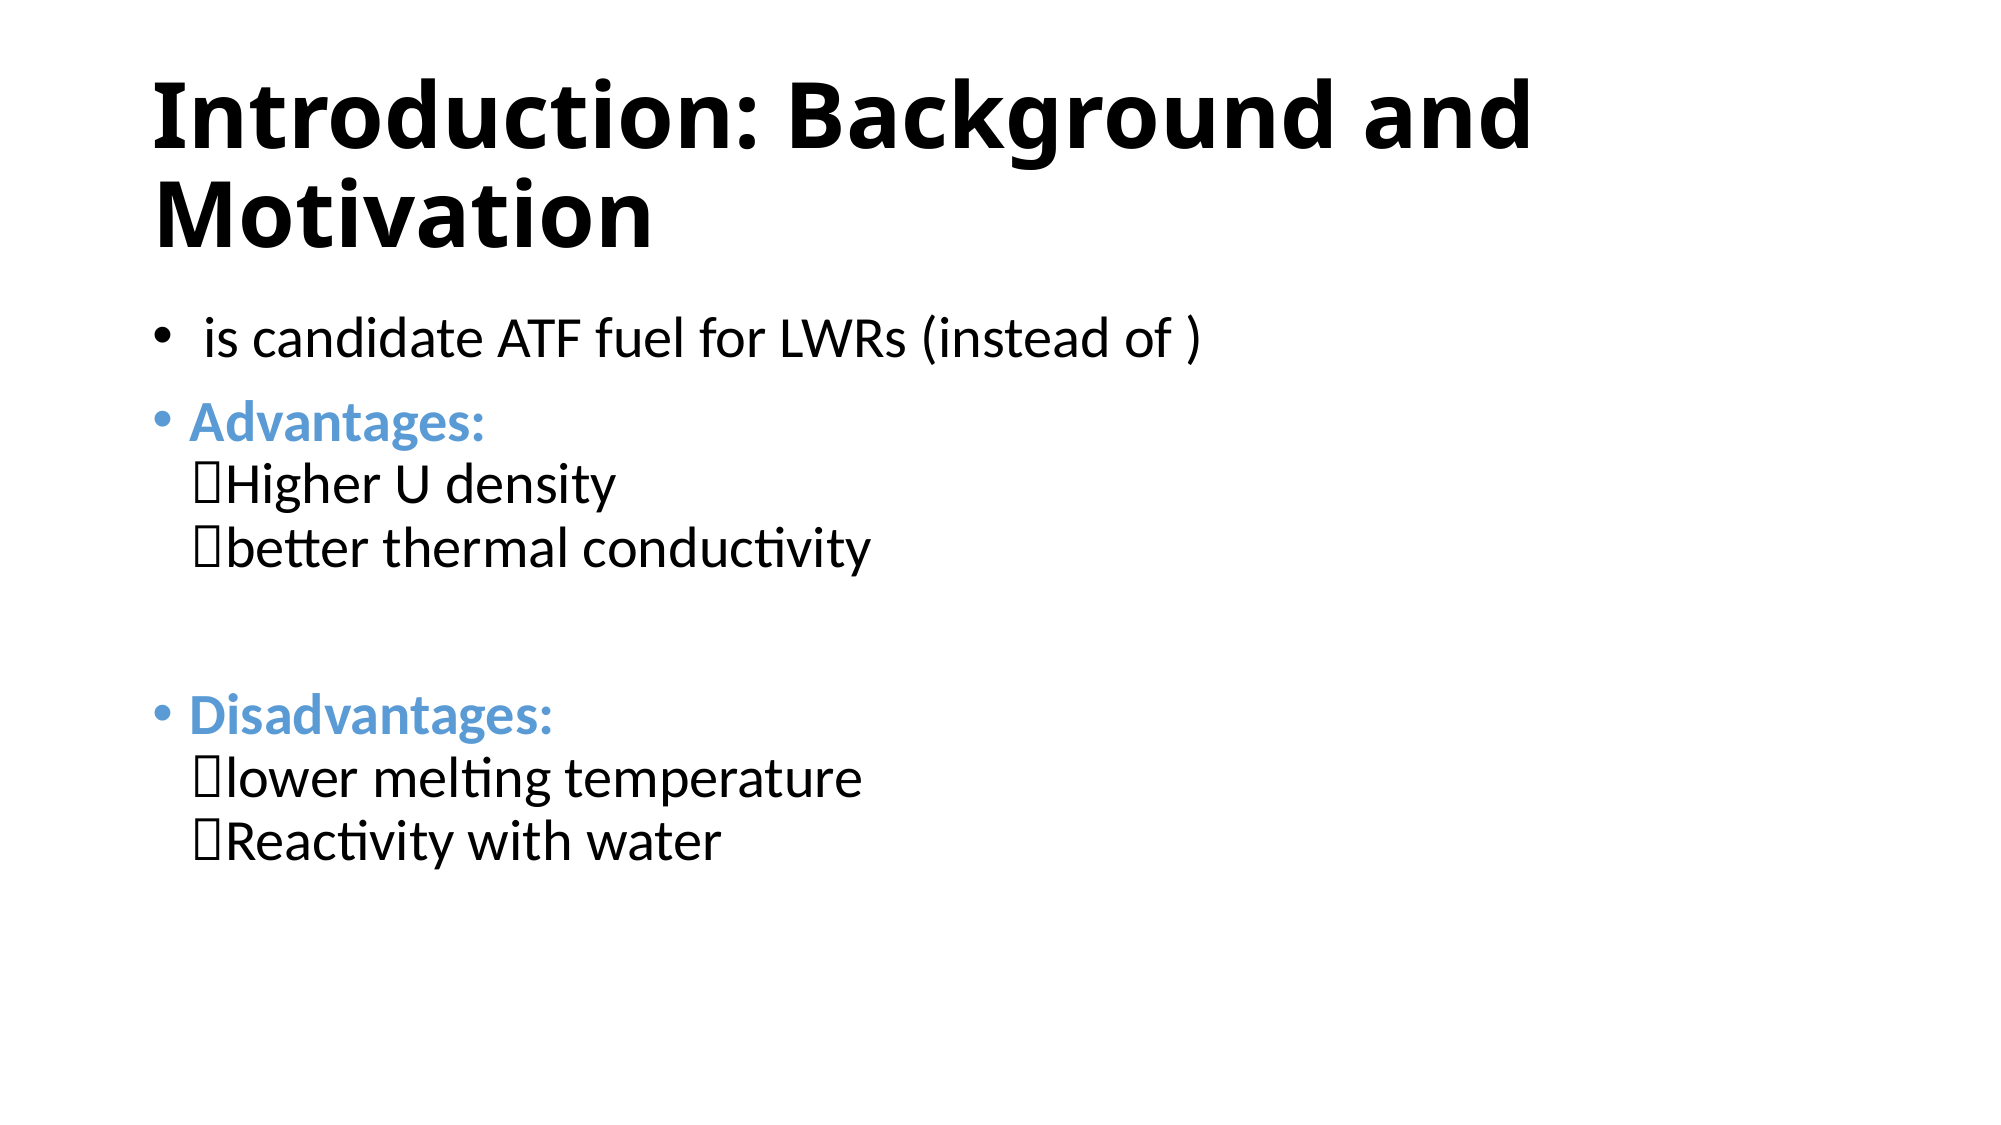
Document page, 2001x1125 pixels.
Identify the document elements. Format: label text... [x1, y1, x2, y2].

title Introduction: Background and Motivation [137, 59, 1863, 278]
